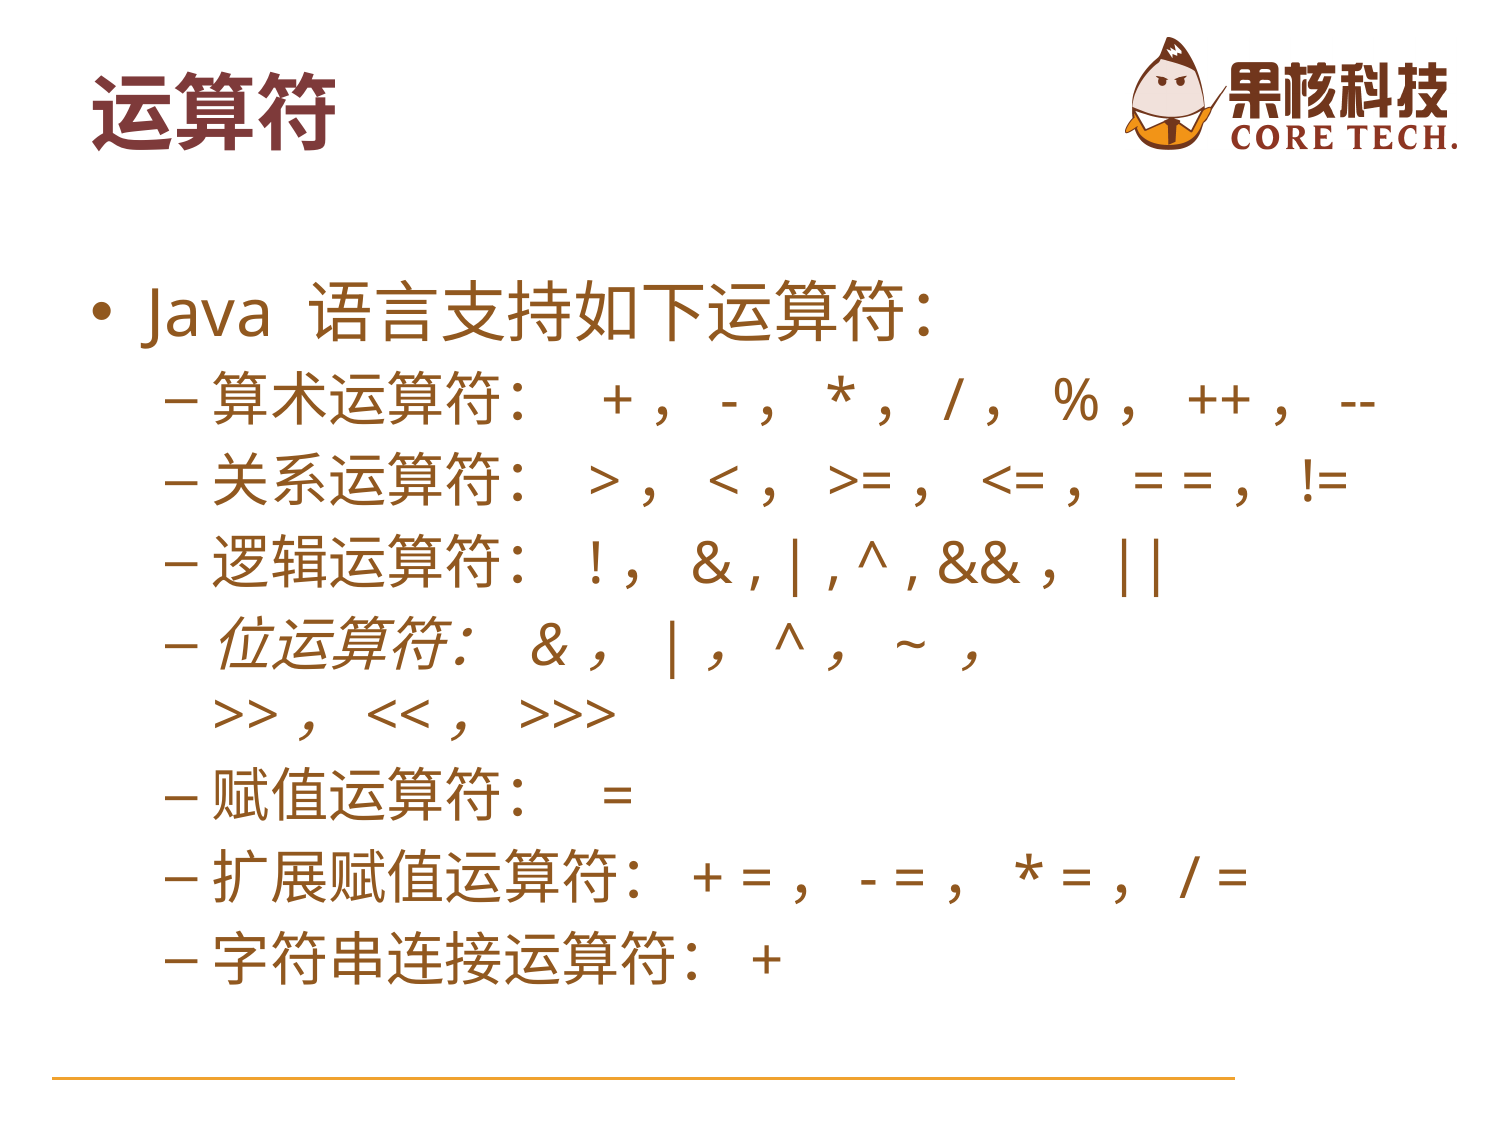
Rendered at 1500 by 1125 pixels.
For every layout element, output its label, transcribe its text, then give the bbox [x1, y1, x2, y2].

title 运算符 [74, 44, 1101, 176]
list Java 语言支持如下运算符： 算术运算符： +，-，*，/，%，++，-- 关系运算符： >，<，>=，<=，= =，!= 逻辑运算符： !，& , | , ^ , &&，|| 位运算符： &，|，^，~ ， >>，<<，>>> 赋值运算符： = 扩展赋值运算符：+ =，- =，* =，/ = 字符串连接运算符：+ [74, 262, 1426, 1006]
picture [1125, 37, 1457, 150]
